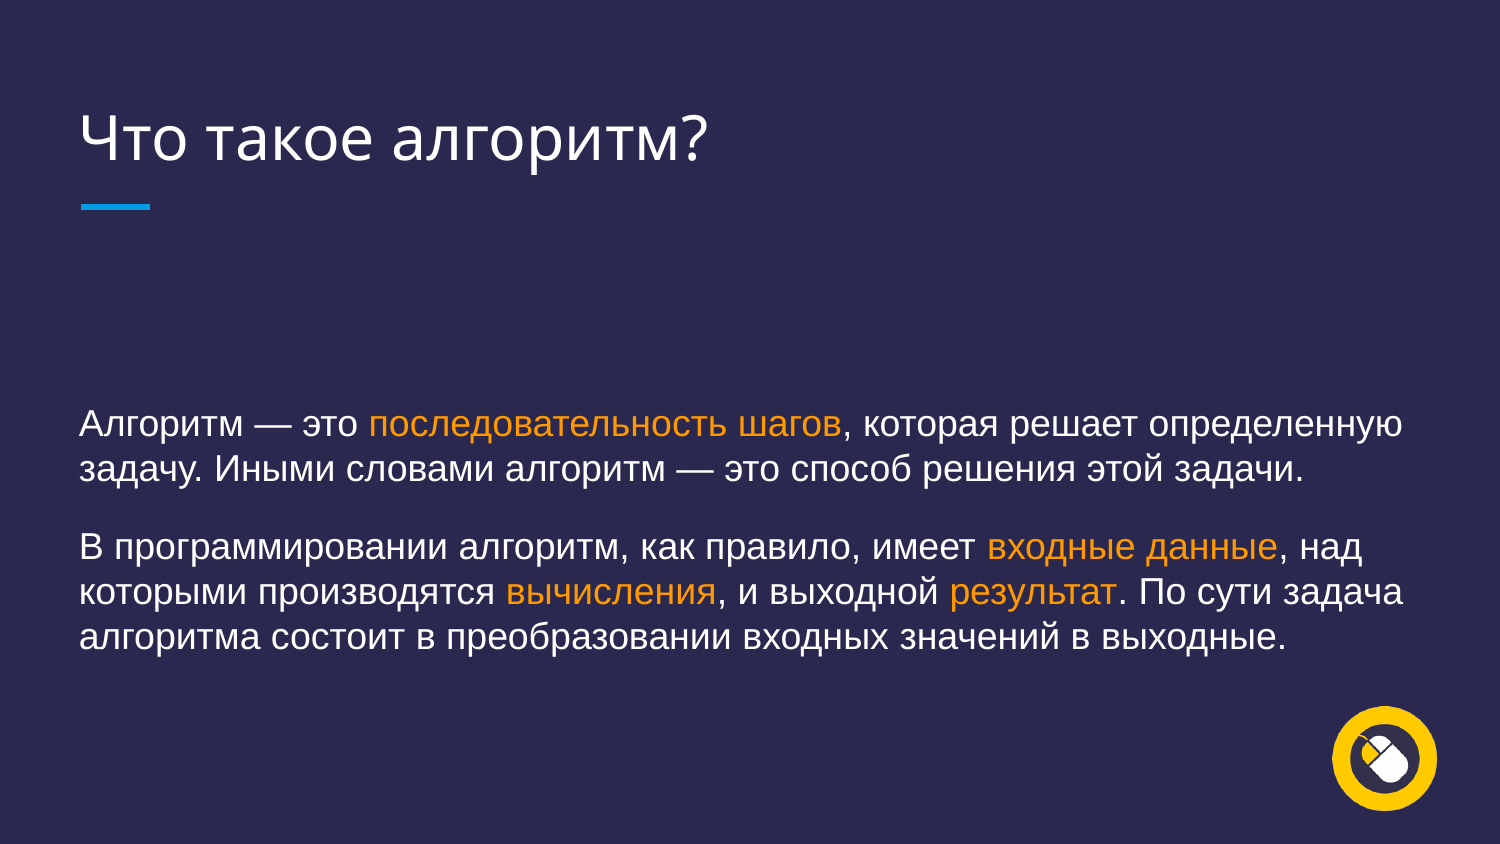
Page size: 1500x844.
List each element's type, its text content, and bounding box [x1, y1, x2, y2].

list Алгоритм — это последовательность шагов, которая решает определенную задачу. Иными словами алгоритм — это способ решения этой задачи. В программировании алгоритм, как правило, имеет входные данные, над которыми производятся вычисления, и выходной результат. По сути задача алгоритма состоит в преобразовании входных значений в выходные. [63, 211, 1437, 844]
title Что такое алгоритм? [63, 75, 1437, 188]
picture [1332, 706, 1437, 811]
